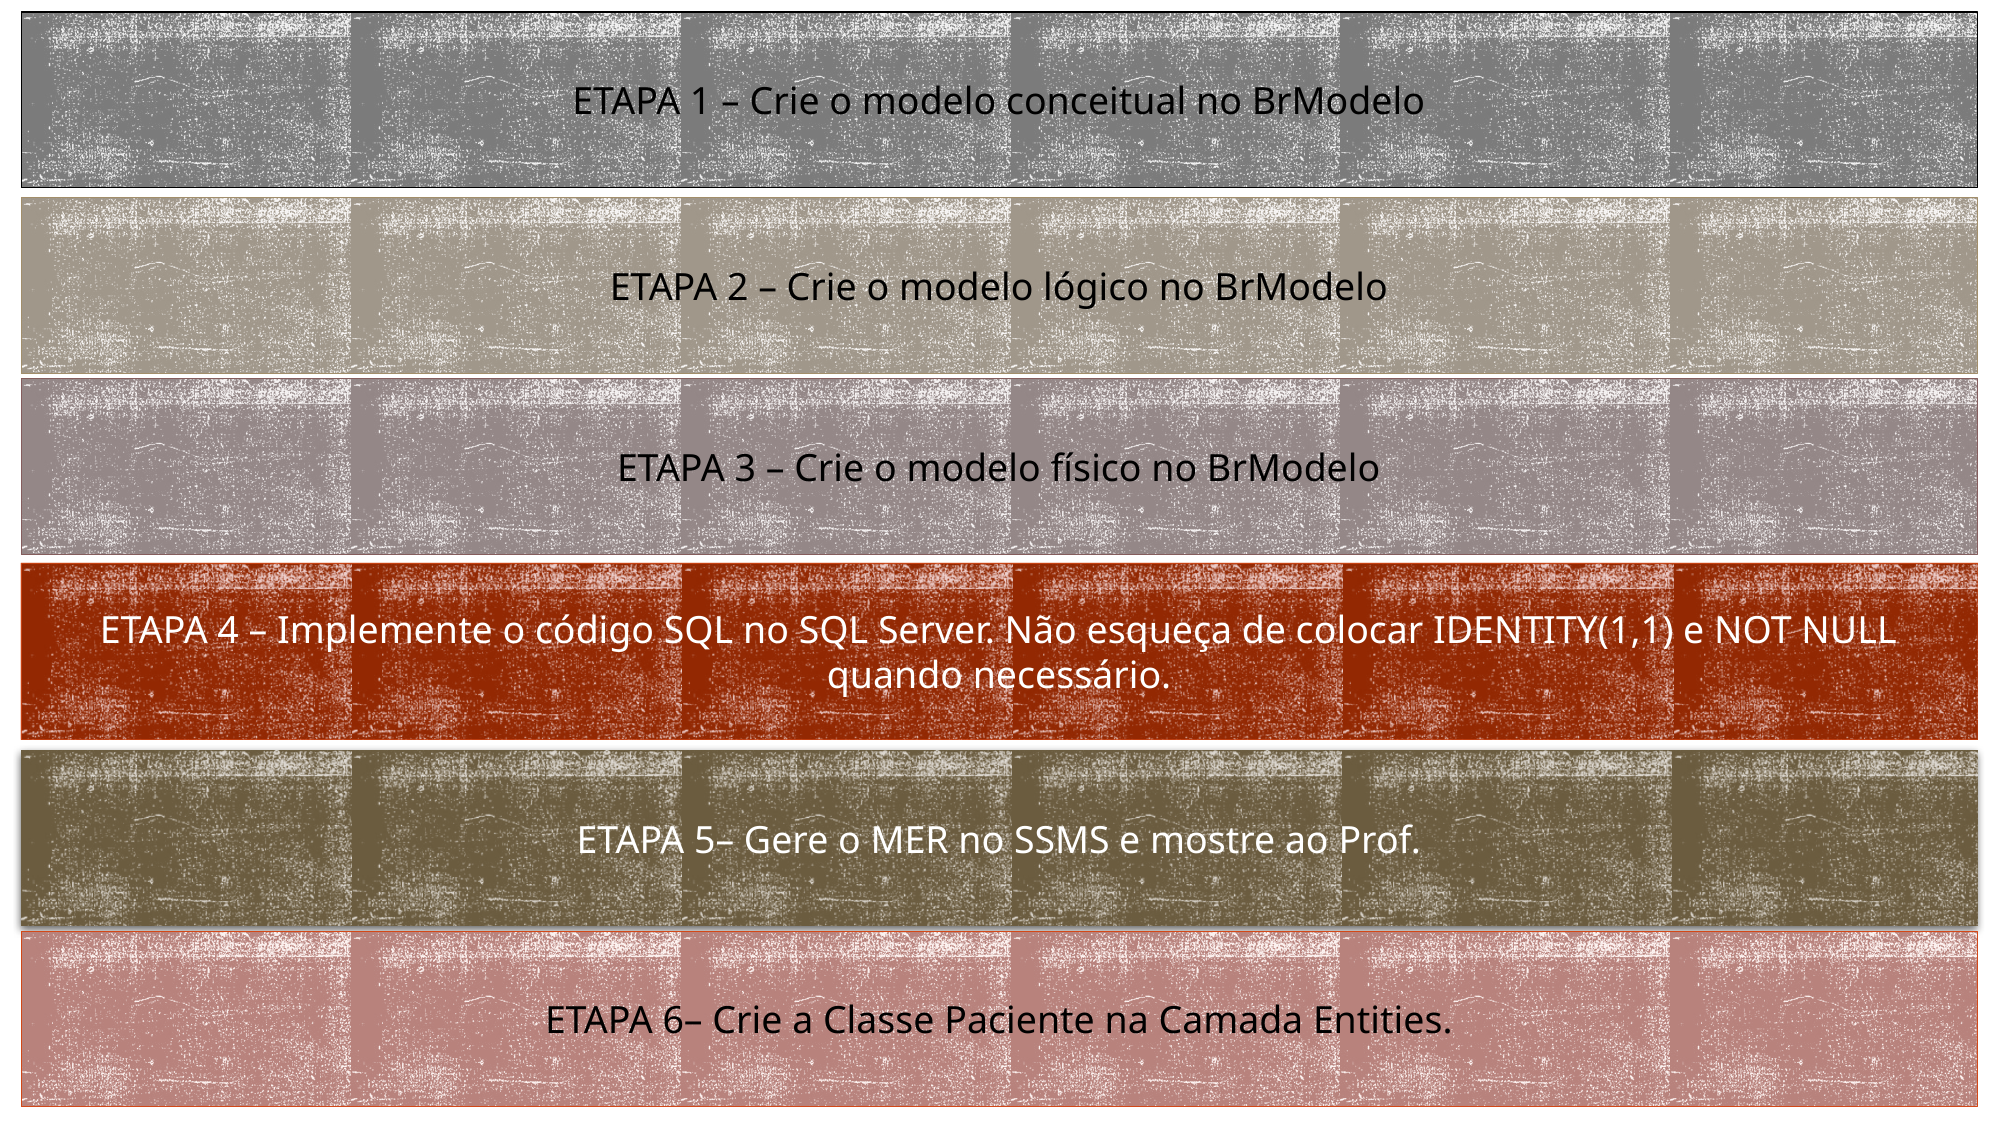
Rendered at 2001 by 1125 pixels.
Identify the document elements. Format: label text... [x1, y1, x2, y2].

text_box ETAPA 2 – Crie o modelo lógico no BrModelo [21, 197, 1978, 374]
text_box ETAPA 1 – Crie o modelo conceitual no BrModelo [21, 11, 1978, 188]
text_box ETAPA 6– Crie a Classe Paciente na Camada Entities. [21, 931, 1978, 1107]
text_box ETAPA 5– Gere o MER no SSMS e mostre ao Prof. [30, 758, 1977, 926]
text_box ETAPA 4 – Implemente o código SQL no SQL Server. Não esqueça de colocar IDENTITY(1,1) e NOT NULL quando necessário. [21, 563, 1978, 739]
text_box ETAPA 3 – Crie o modelo físico no BrModelo [21, 378, 1978, 555]
